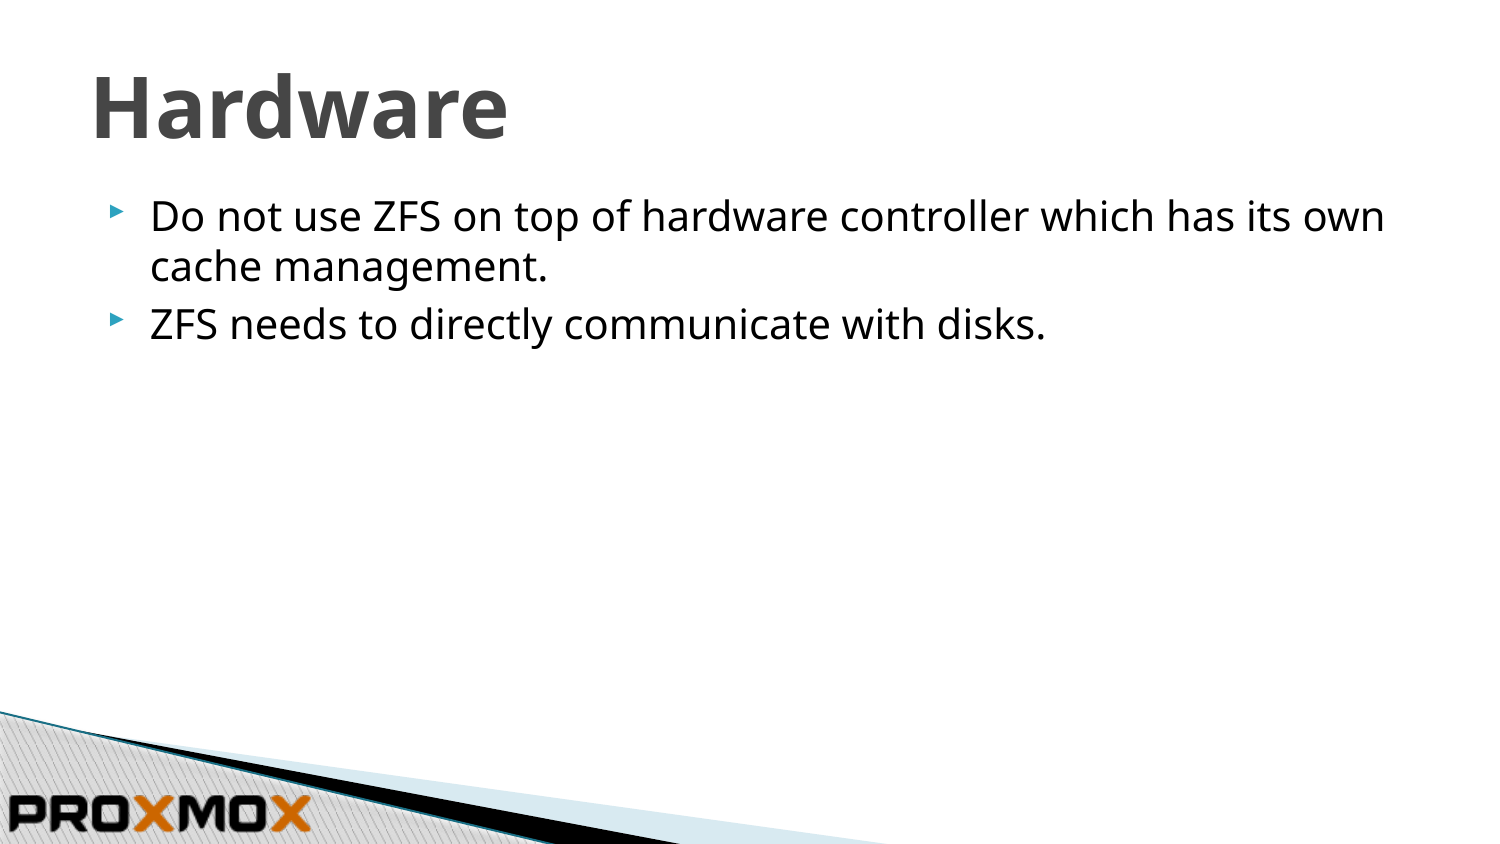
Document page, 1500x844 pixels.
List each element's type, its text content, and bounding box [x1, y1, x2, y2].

list Do not use ZFS on top of hardware controller which has its own cache management. ZFS needs to directly communicate with disks. [75, 182, 1425, 740]
title Hardware [75, 33, 1425, 175]
picture [0, 784, 326, 839]
